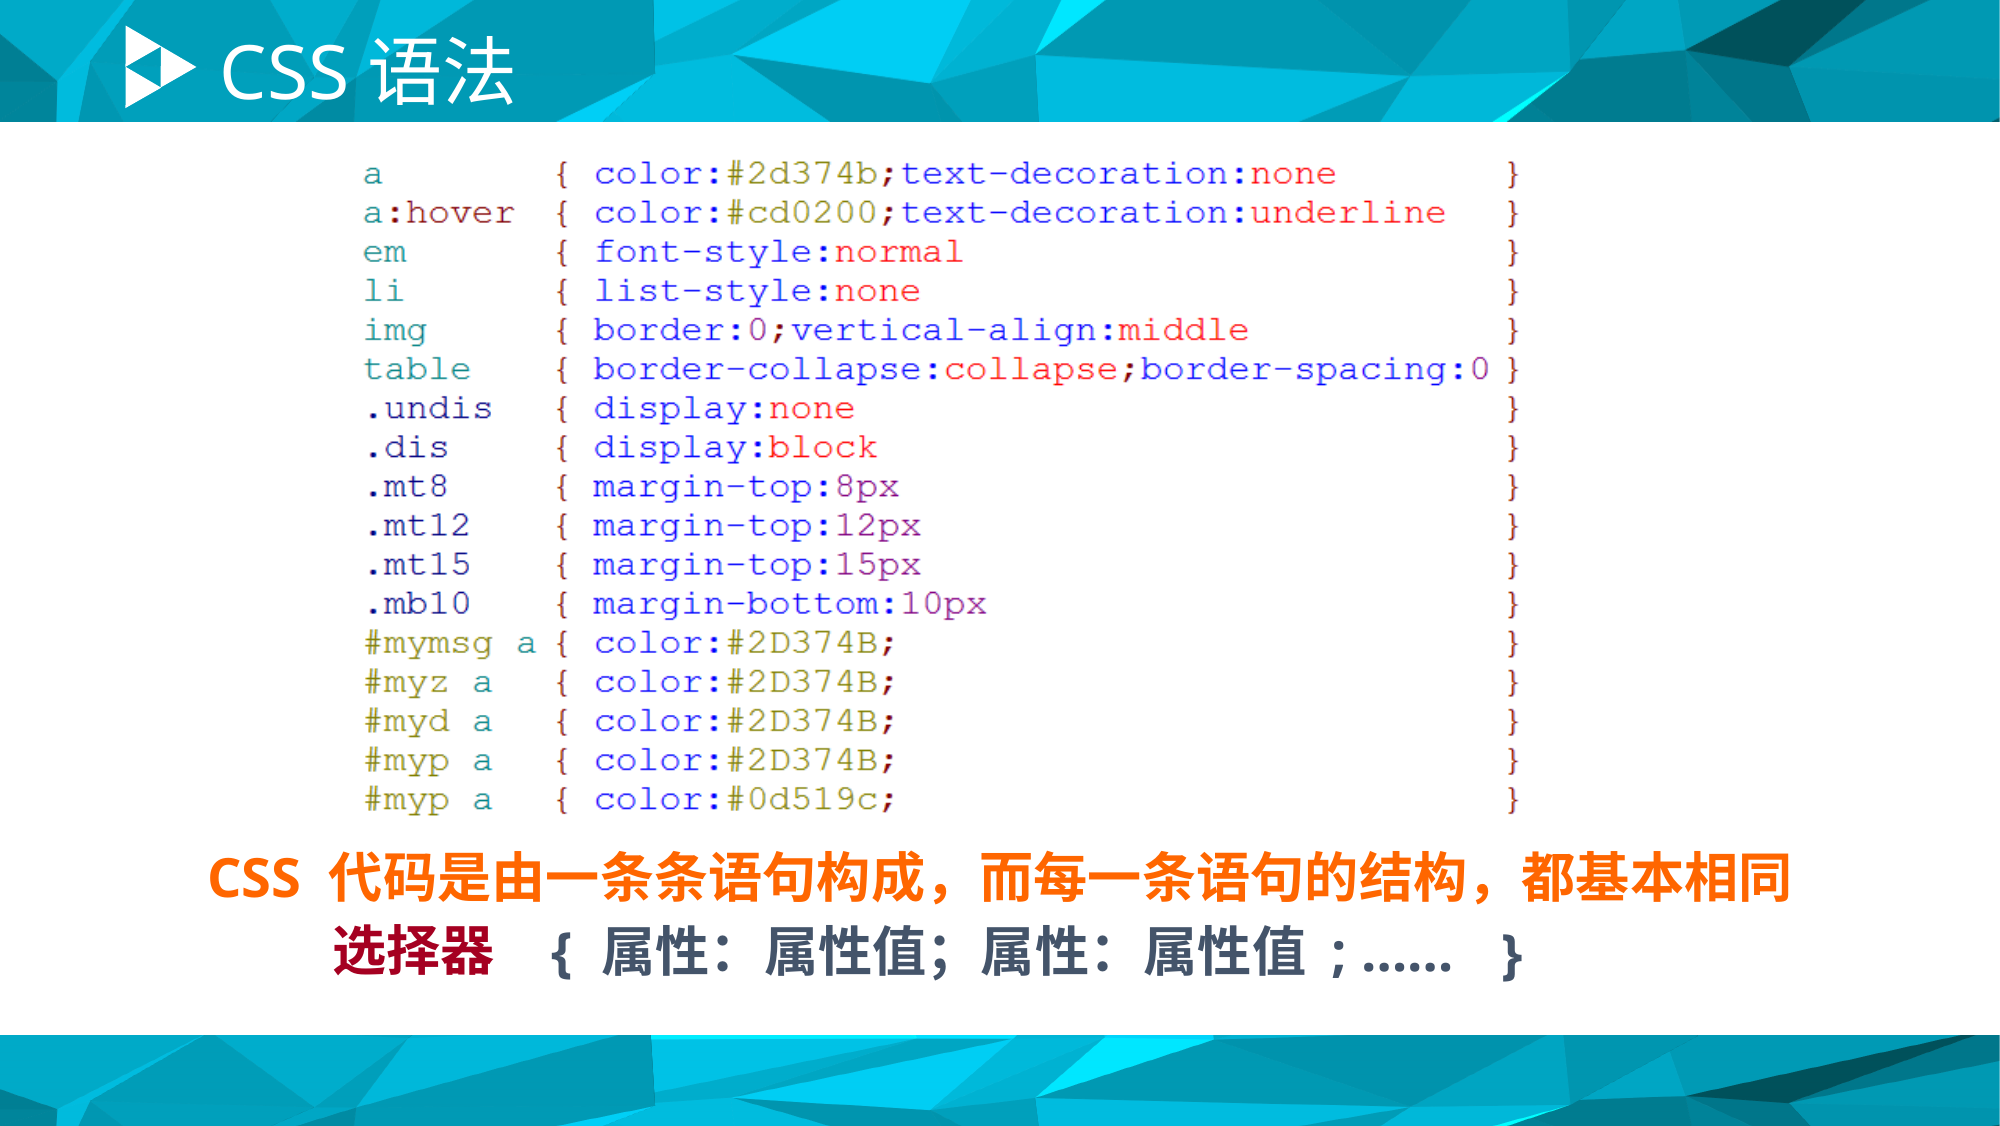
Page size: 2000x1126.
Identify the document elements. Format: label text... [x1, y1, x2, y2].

text_box } [1486, 911, 1538, 992]
text_box { [536, 910, 586, 990]
text_box CSS 代码是由一条条语句构成，而每一条语句的结构，都基本相同 [192, 835, 1829, 971]
text_box 选择器 [317, 908, 540, 989]
picture [0, 1035, 2000, 1126]
picture [551, 140, 1525, 836]
picture [0, 0, 2000, 122]
title CSS语法 [201, 24, 1927, 127]
text_box 属性：属性值；属性：属性值 ; …… [586, 910, 1510, 990]
picture [317, 140, 538, 836]
